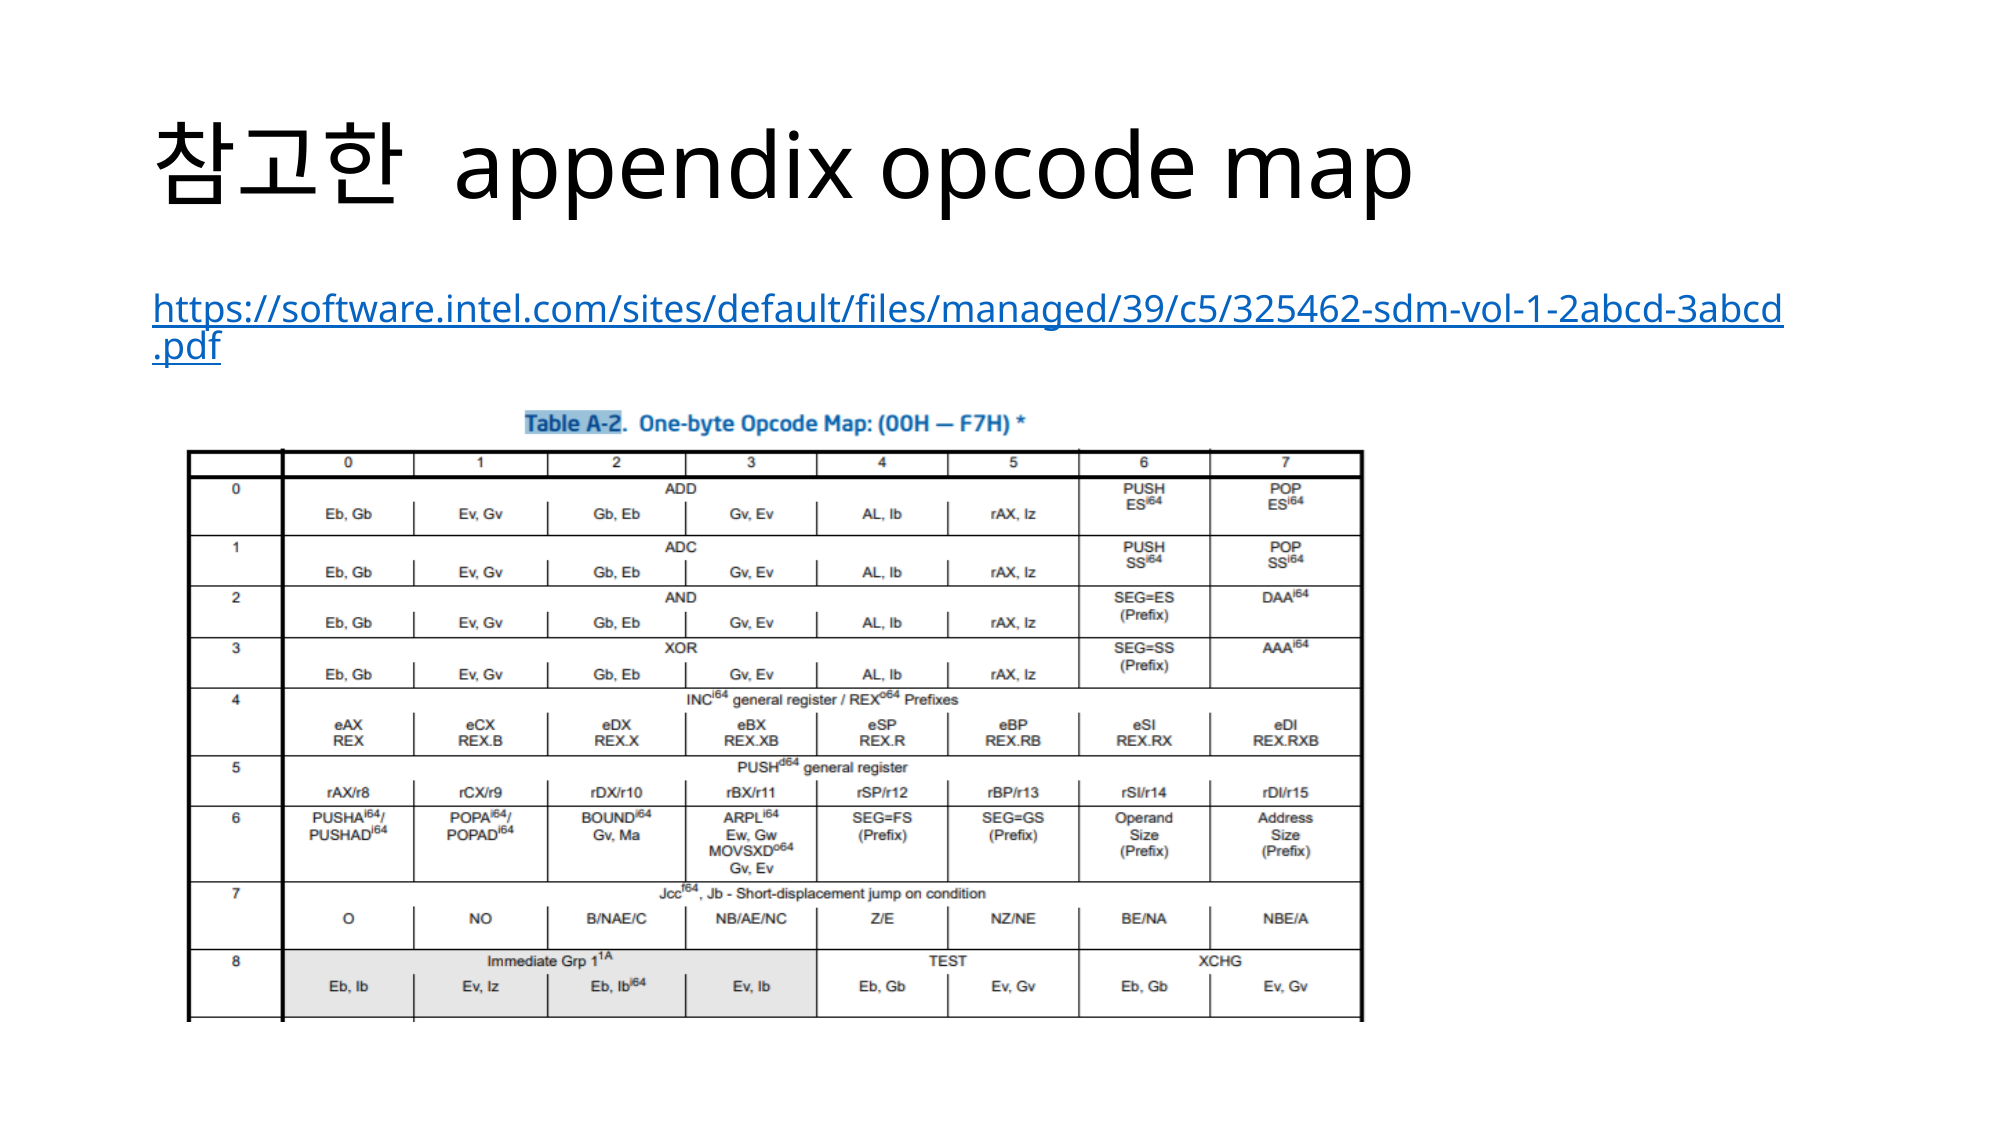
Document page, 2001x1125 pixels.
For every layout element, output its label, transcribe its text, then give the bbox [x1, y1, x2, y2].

title 참고한 appendix opcode map [137, 59, 1863, 278]
picture [176, 405, 1376, 1022]
text_box https://software.intel.com/sites/default/files/managed/39/c5/325462-sdm-vol-1-2abcd-3abcd.pdf [137, 277, 1804, 343]
